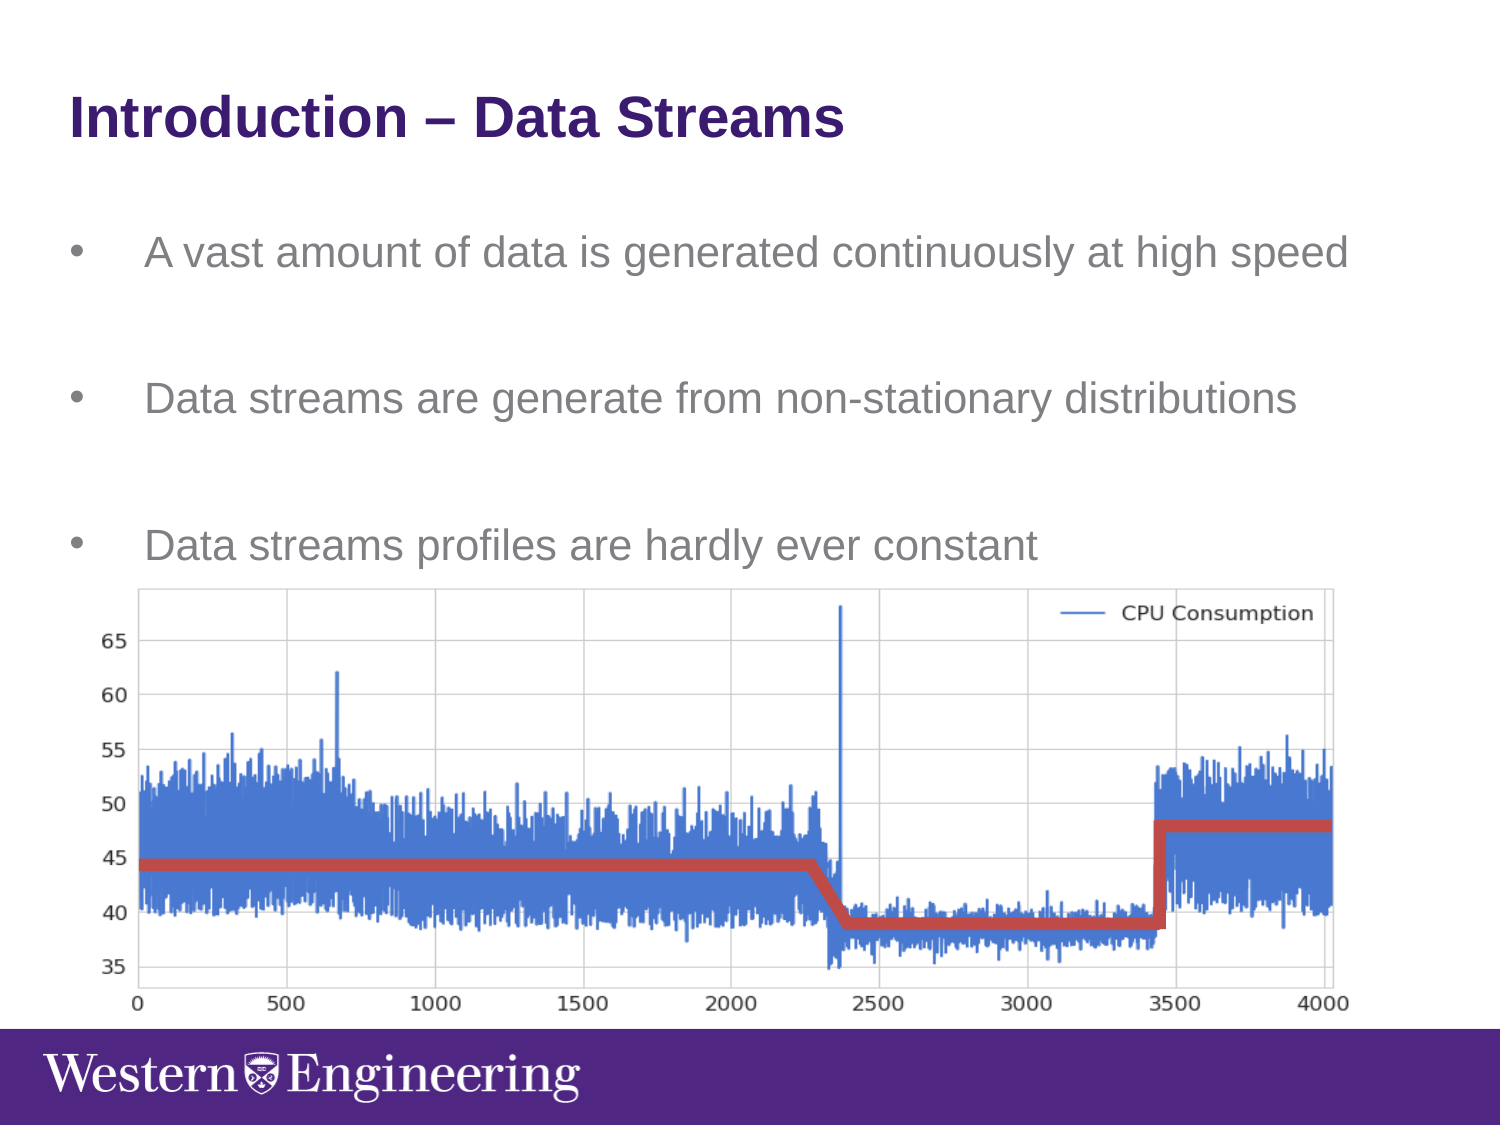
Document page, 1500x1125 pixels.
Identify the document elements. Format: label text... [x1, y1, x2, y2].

text_box A vast amount of data is generated continuously at high speed Data streams are generate from non-stationary distributions Data streams profiles are hardly ever constant [54, 190, 1389, 547]
text_box Introduction – Data Streams [54, 71, 1467, 157]
picture [0, 0, 1500, 1125]
